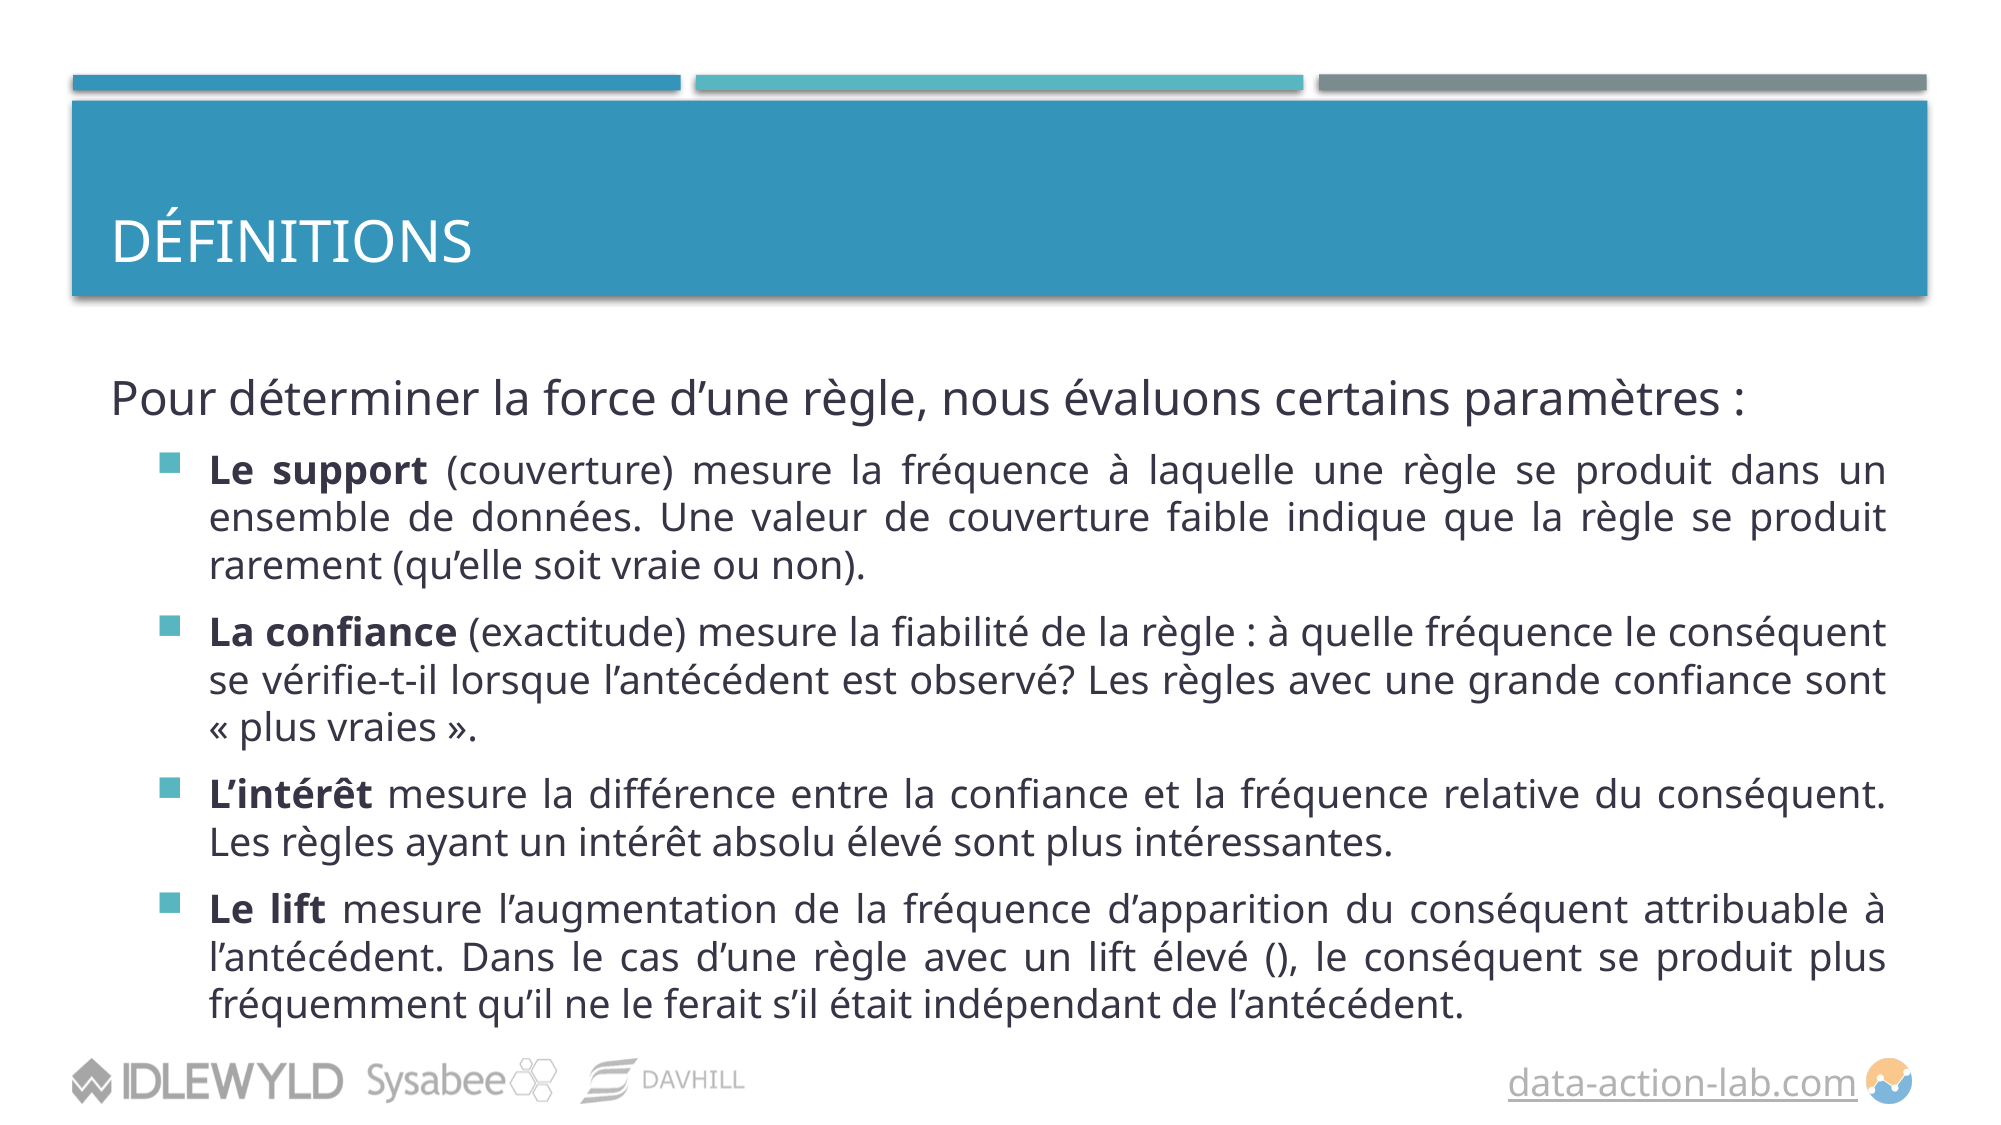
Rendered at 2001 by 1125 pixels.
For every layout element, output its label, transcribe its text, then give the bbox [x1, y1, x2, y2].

title Définitions [95, 115, 1905, 282]
picture [72, 1058, 745, 1104]
